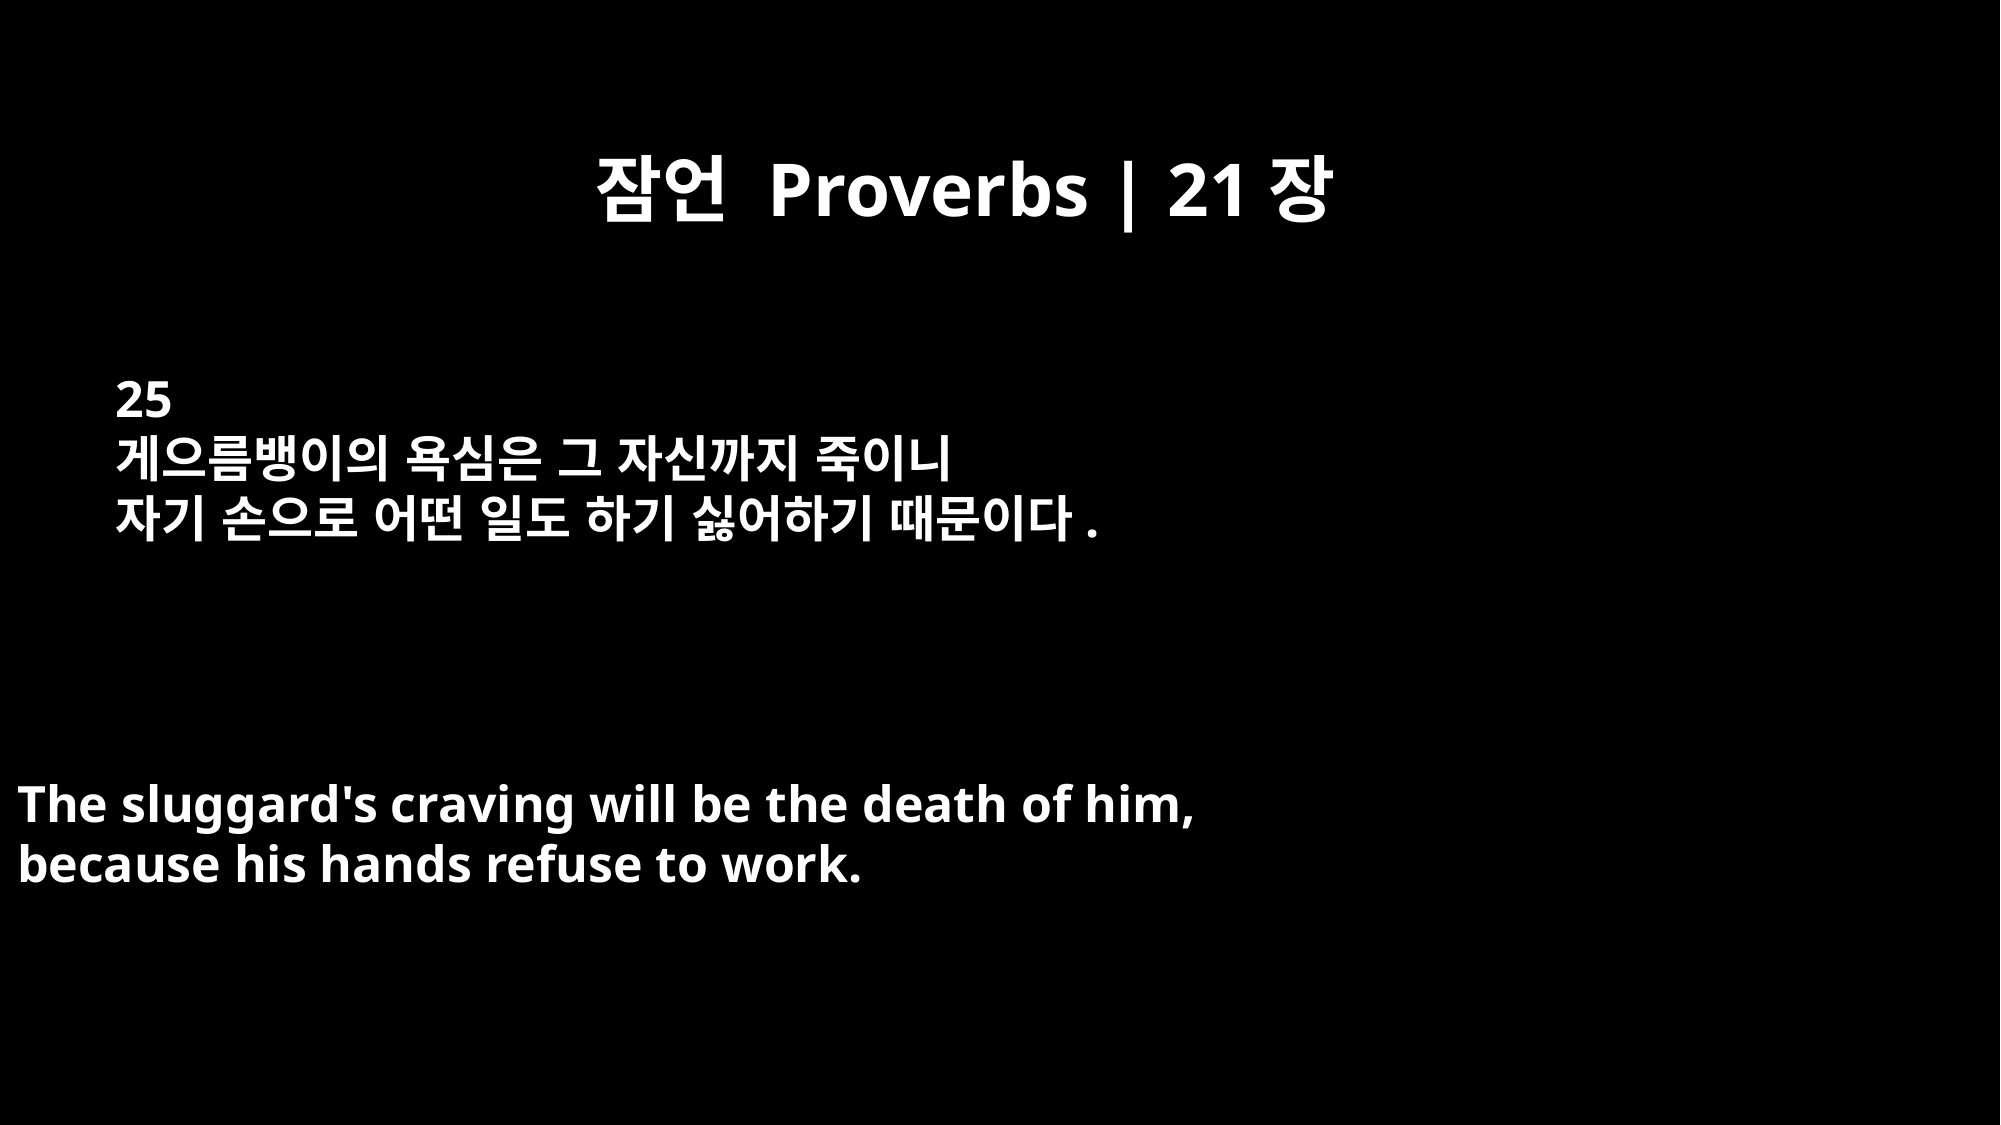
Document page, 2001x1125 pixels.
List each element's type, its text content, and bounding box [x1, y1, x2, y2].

text_box 25 게으름뱅이의 욕심은 그 자신까지 죽이니 자기 손으로 어떤 일도 하기 싫어하기 때문이다. [101, 359, 1116, 555]
text_box The sluggard's craving will be the death of him, because his hands refuse to work. [2, 764, 1211, 900]
text_box 잠언 Proverbs | 21장 [580, 136, 1352, 239]
